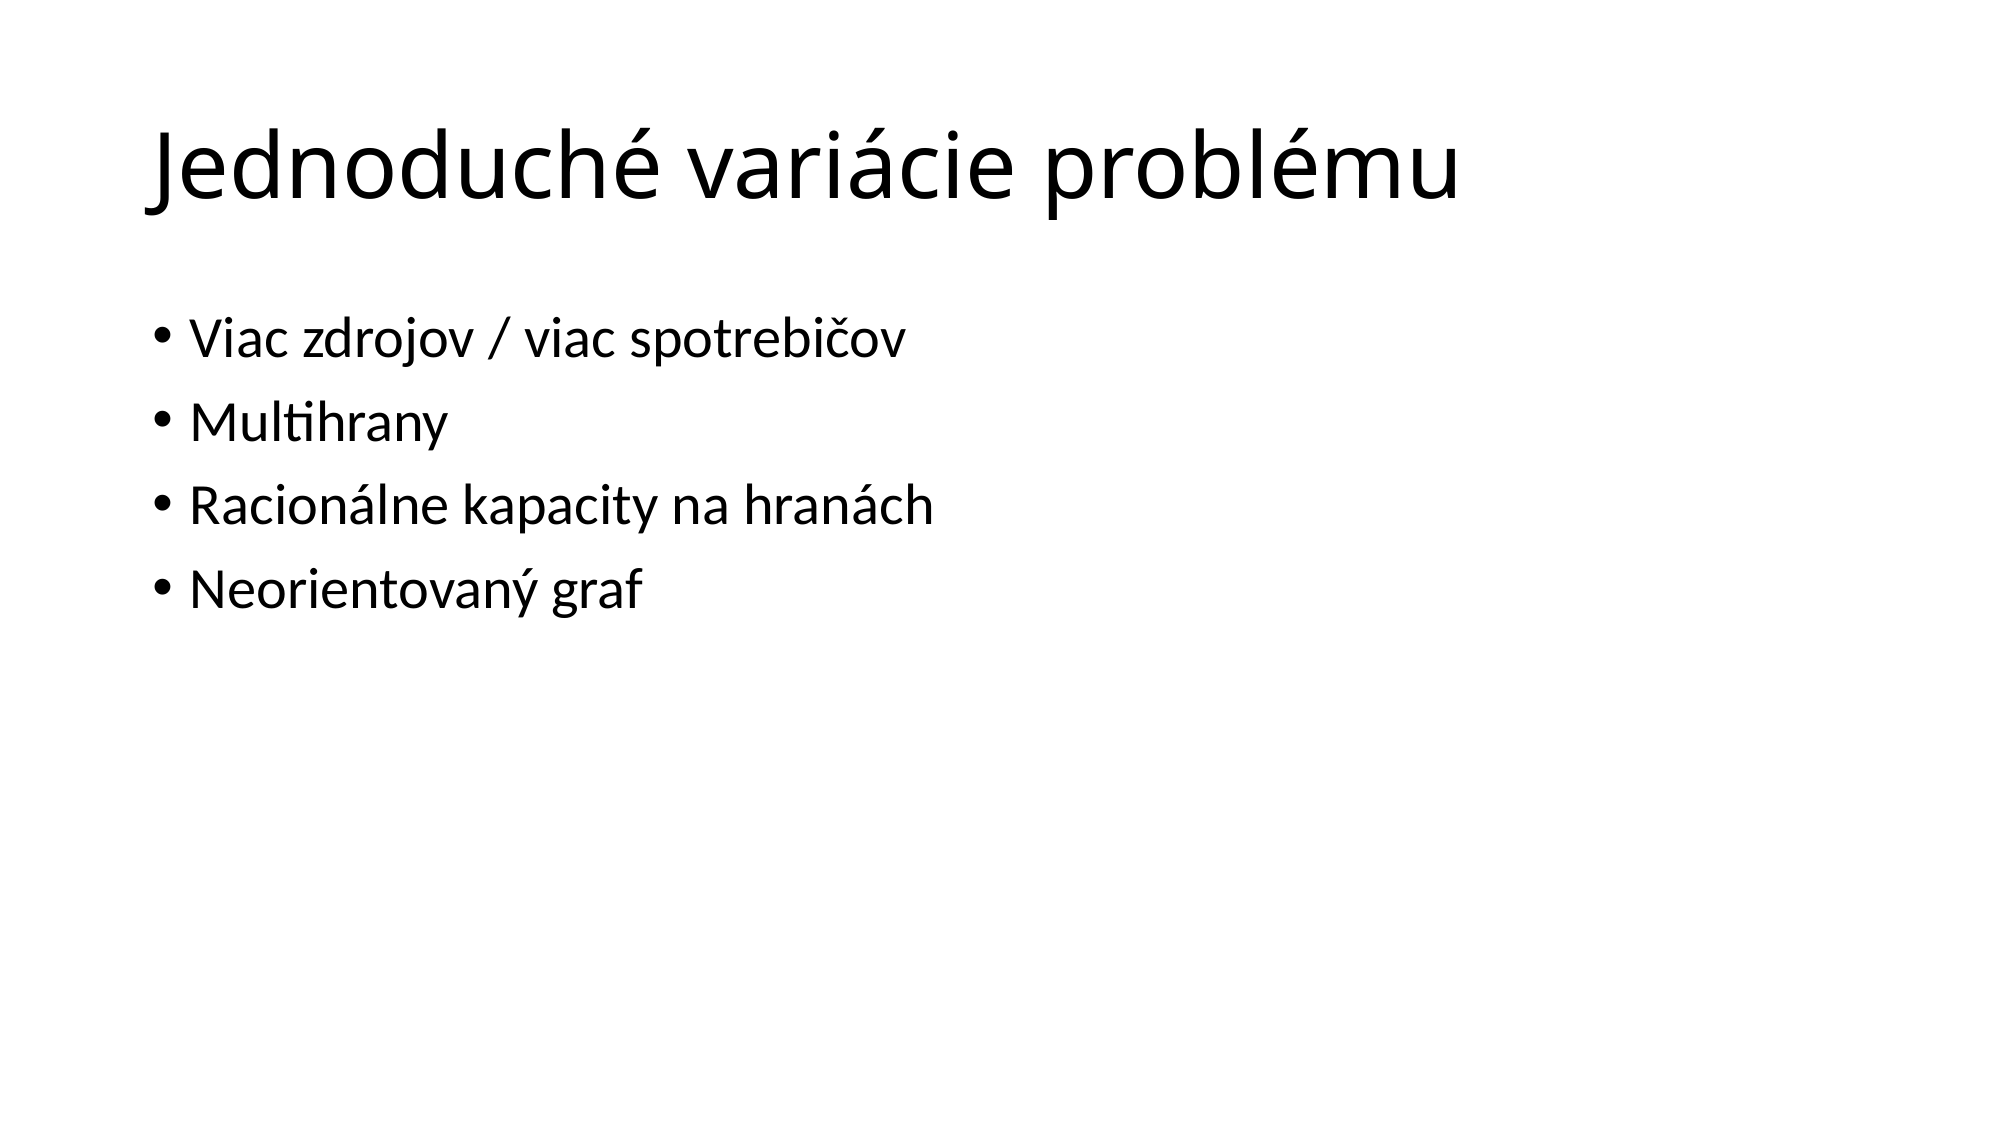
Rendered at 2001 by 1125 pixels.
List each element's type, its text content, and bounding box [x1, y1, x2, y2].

list Viac zdrojov / viac spotrebičov Multihrany Racionálne kapacity na hranách Neorientovaný graf [137, 299, 1863, 1014]
title Jednoduché variácie problému [137, 59, 1863, 278]
